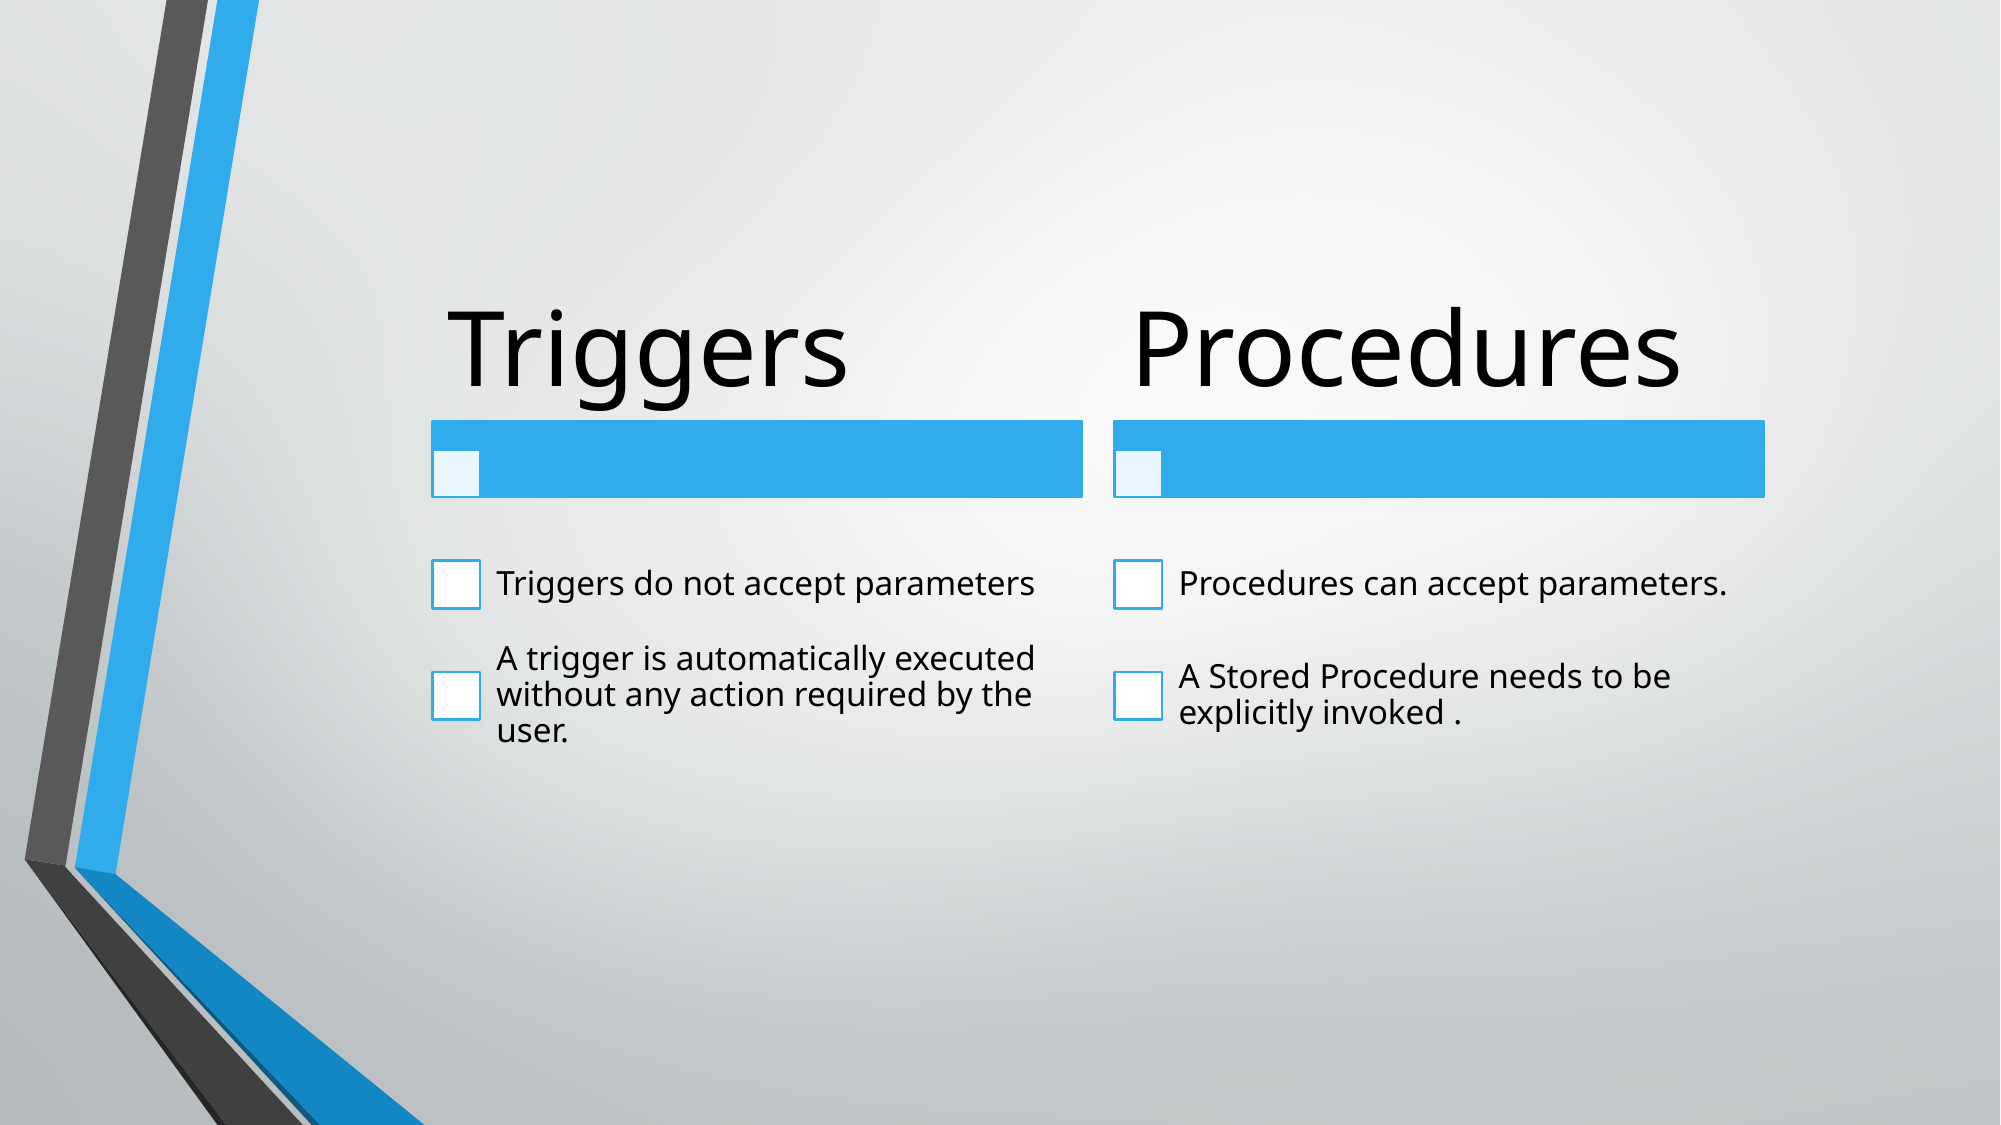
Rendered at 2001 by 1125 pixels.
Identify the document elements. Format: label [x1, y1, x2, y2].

text_box [431, 283, 1766, 921]
